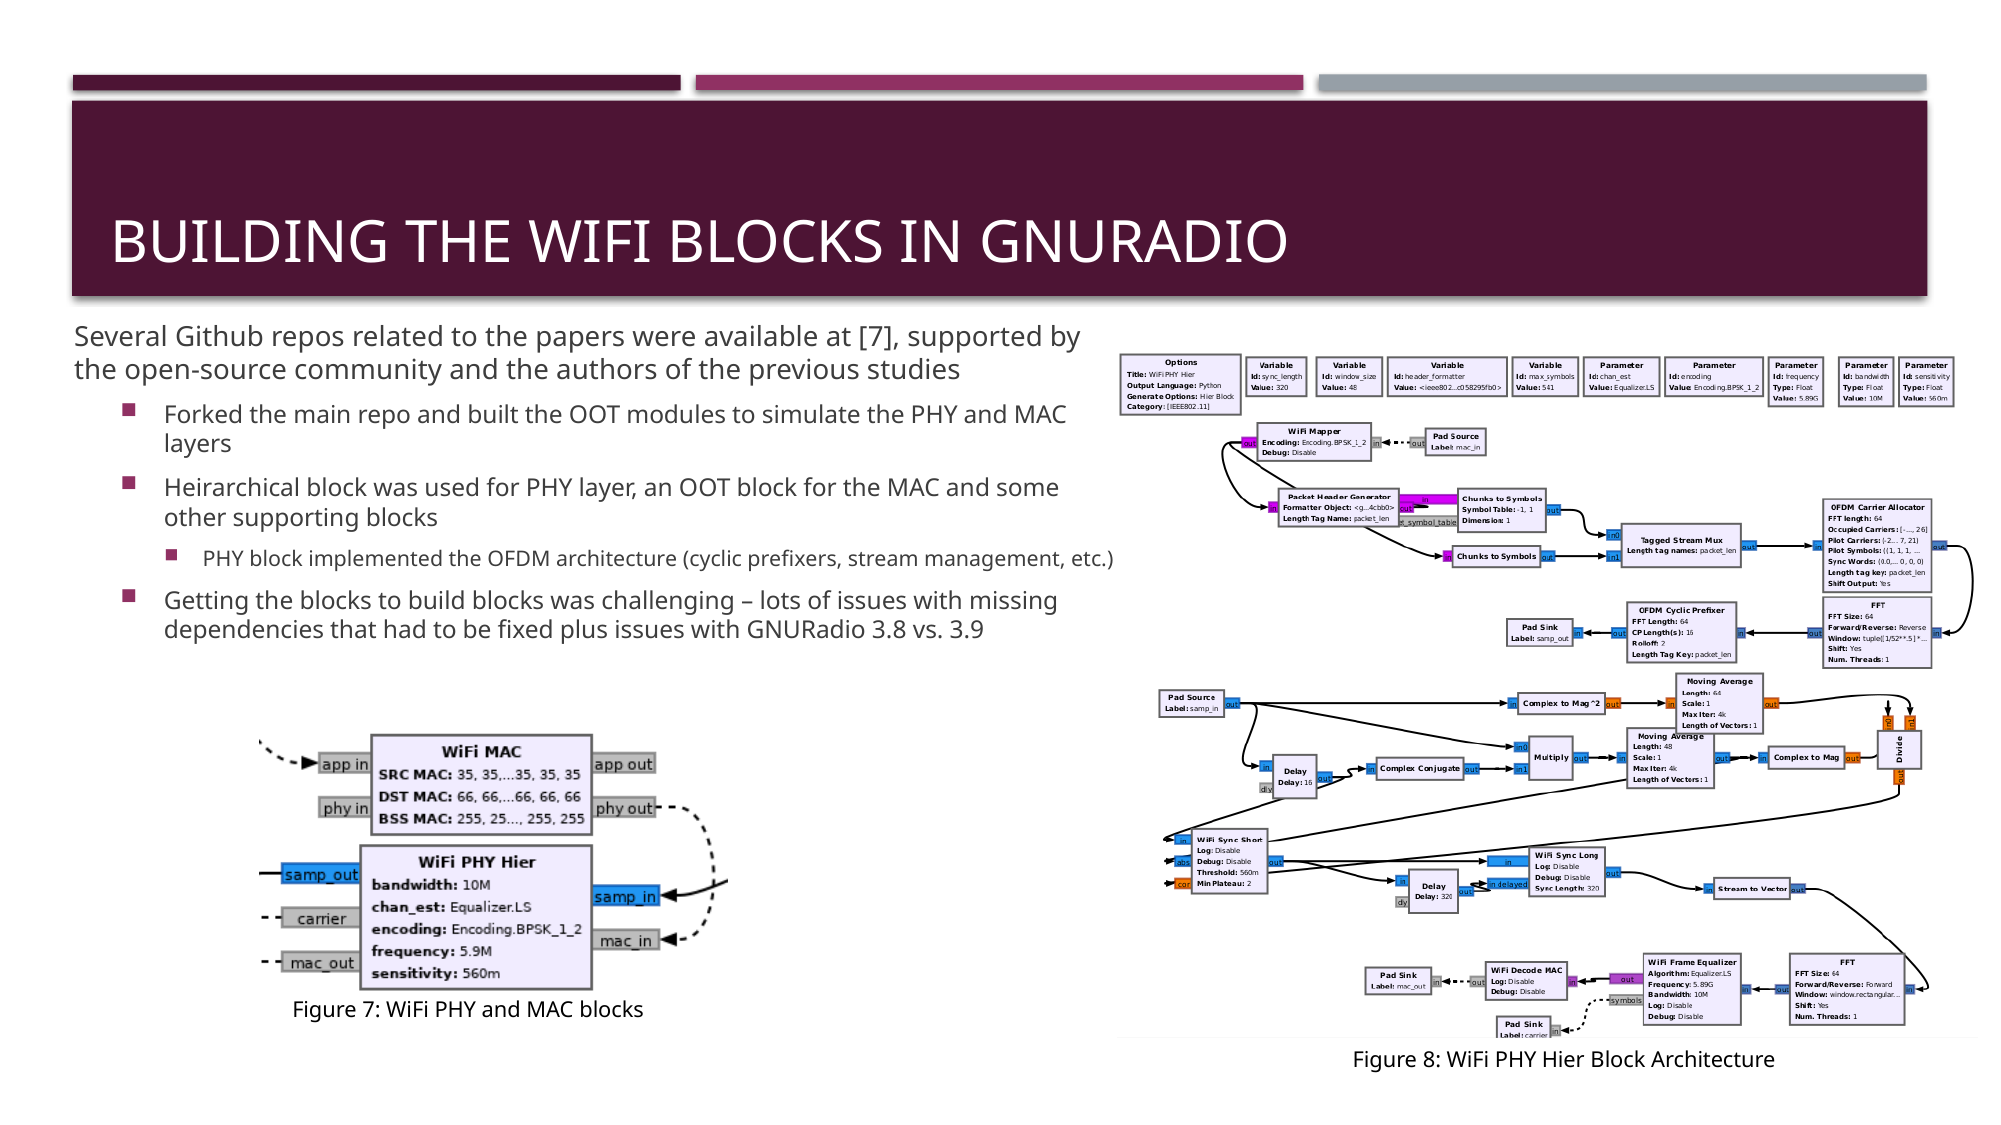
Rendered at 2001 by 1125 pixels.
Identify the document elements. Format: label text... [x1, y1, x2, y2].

title Building the wifi blocks in gnuradio [95, 115, 1905, 282]
picture [259, 694, 729, 1010]
text_box Figure 8: WiFi PHY Hier Block Architecture [1308, 1047, 1820, 1079]
text_box Figure 7: WiFi PHY and MAC blocks [213, 988, 724, 1030]
list Several Github repos related to the papers were available at [7], supported by the open-source community and the authors of the previous studies Forked the main repo and built the OOT modules to simulate the PHY and MAC layers Heirarchical block was used for PHY layer, an OOT block for the MAC and some other supporting blocks PHY block implemented the OFDM architecture (cyclic prefixers, stream management, etc.) Getting the blocks to build blocks was challenging – lots of issues with missing dependencies that had to be fixed plus issues with GNURadio 3.8 vs. 3.9 [59, 310, 1138, 695]
picture [1116, 350, 1979, 1039]
